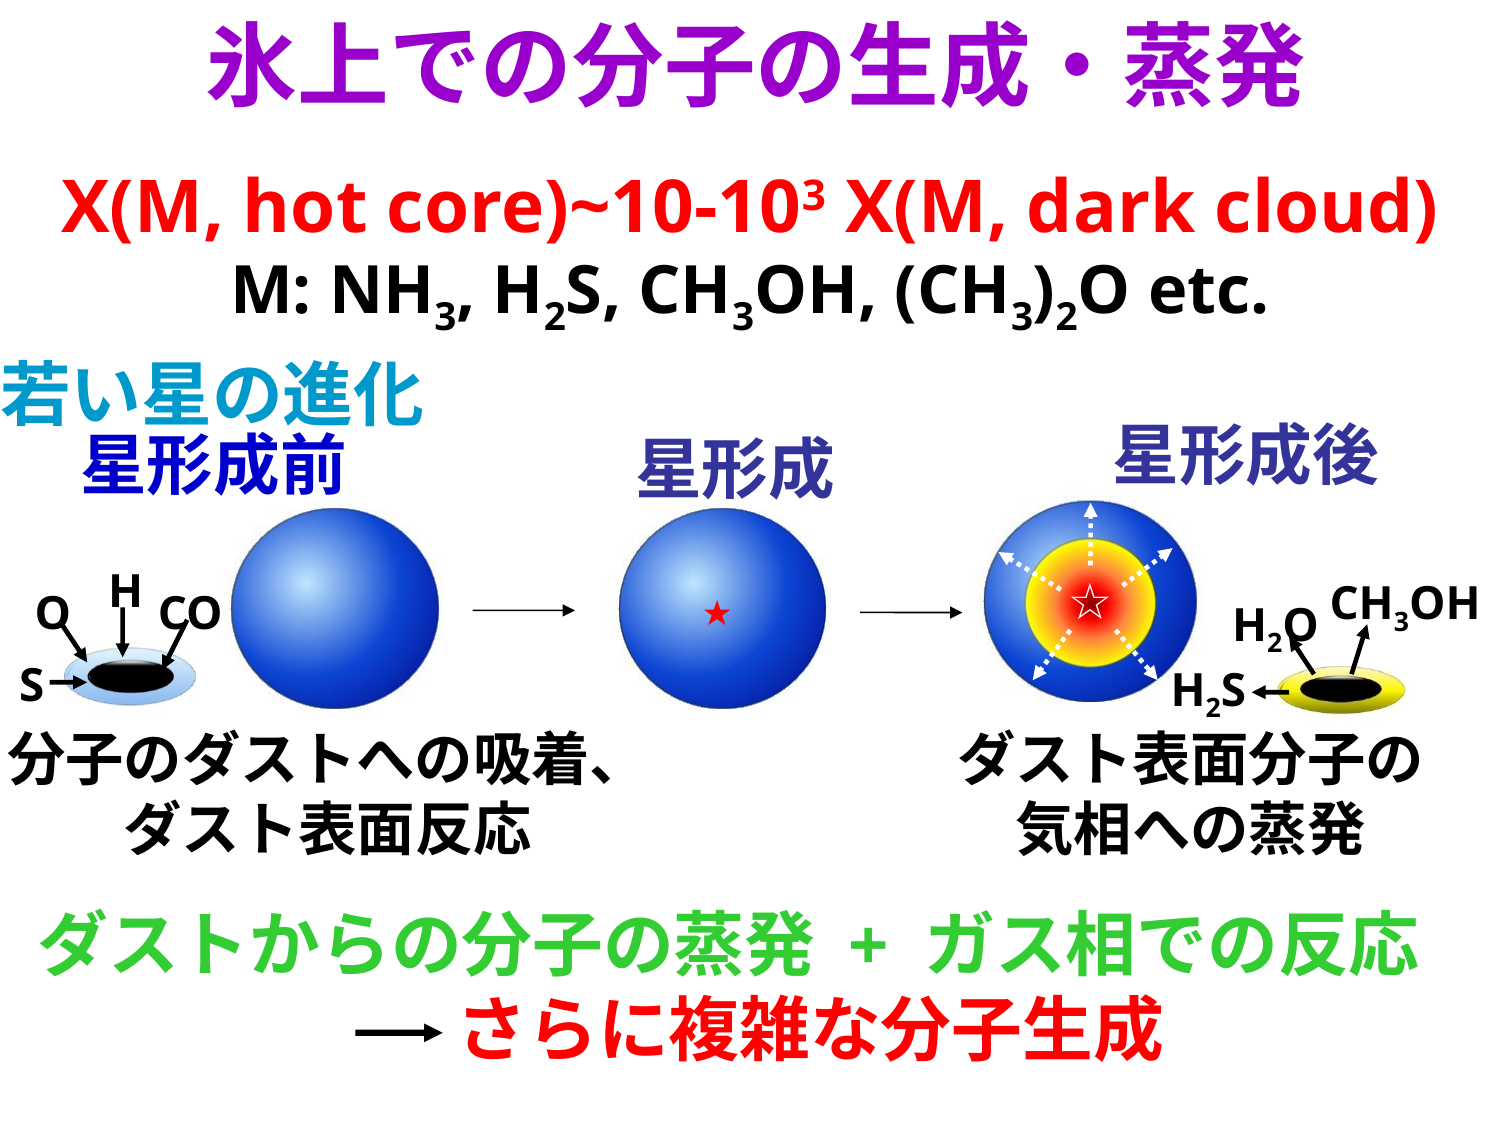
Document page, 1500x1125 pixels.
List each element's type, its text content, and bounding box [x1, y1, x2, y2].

title 氷上での分子の生成・蒸発 [0, 0, 1500, 125]
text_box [0, 151, 1500, 1072]
